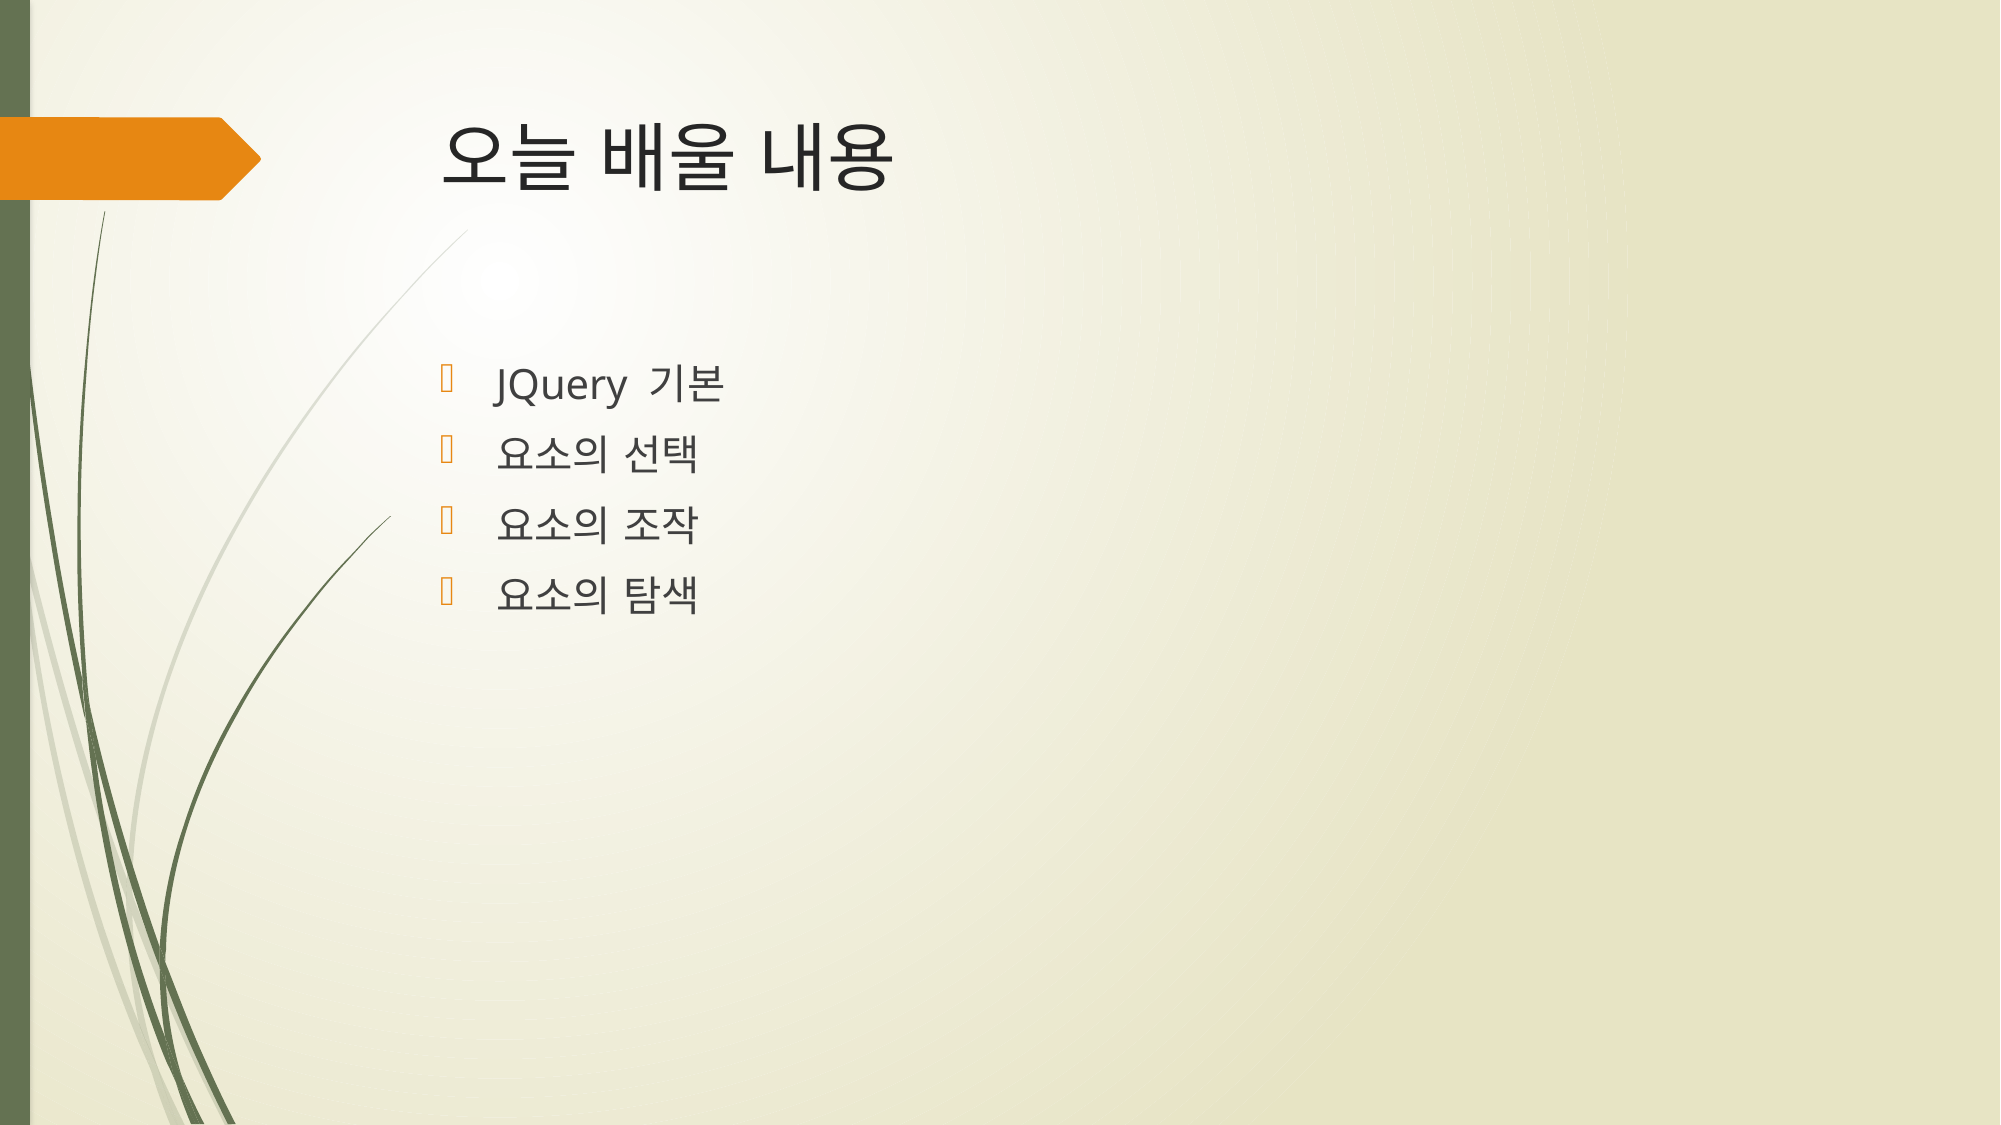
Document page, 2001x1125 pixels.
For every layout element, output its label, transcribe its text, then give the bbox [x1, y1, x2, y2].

list JQuery 기본 요소의 선택 요소의 조작 요소의 탐색 [424, 350, 1888, 970]
title 오늘 배울 내용 [425, 102, 1888, 313]
